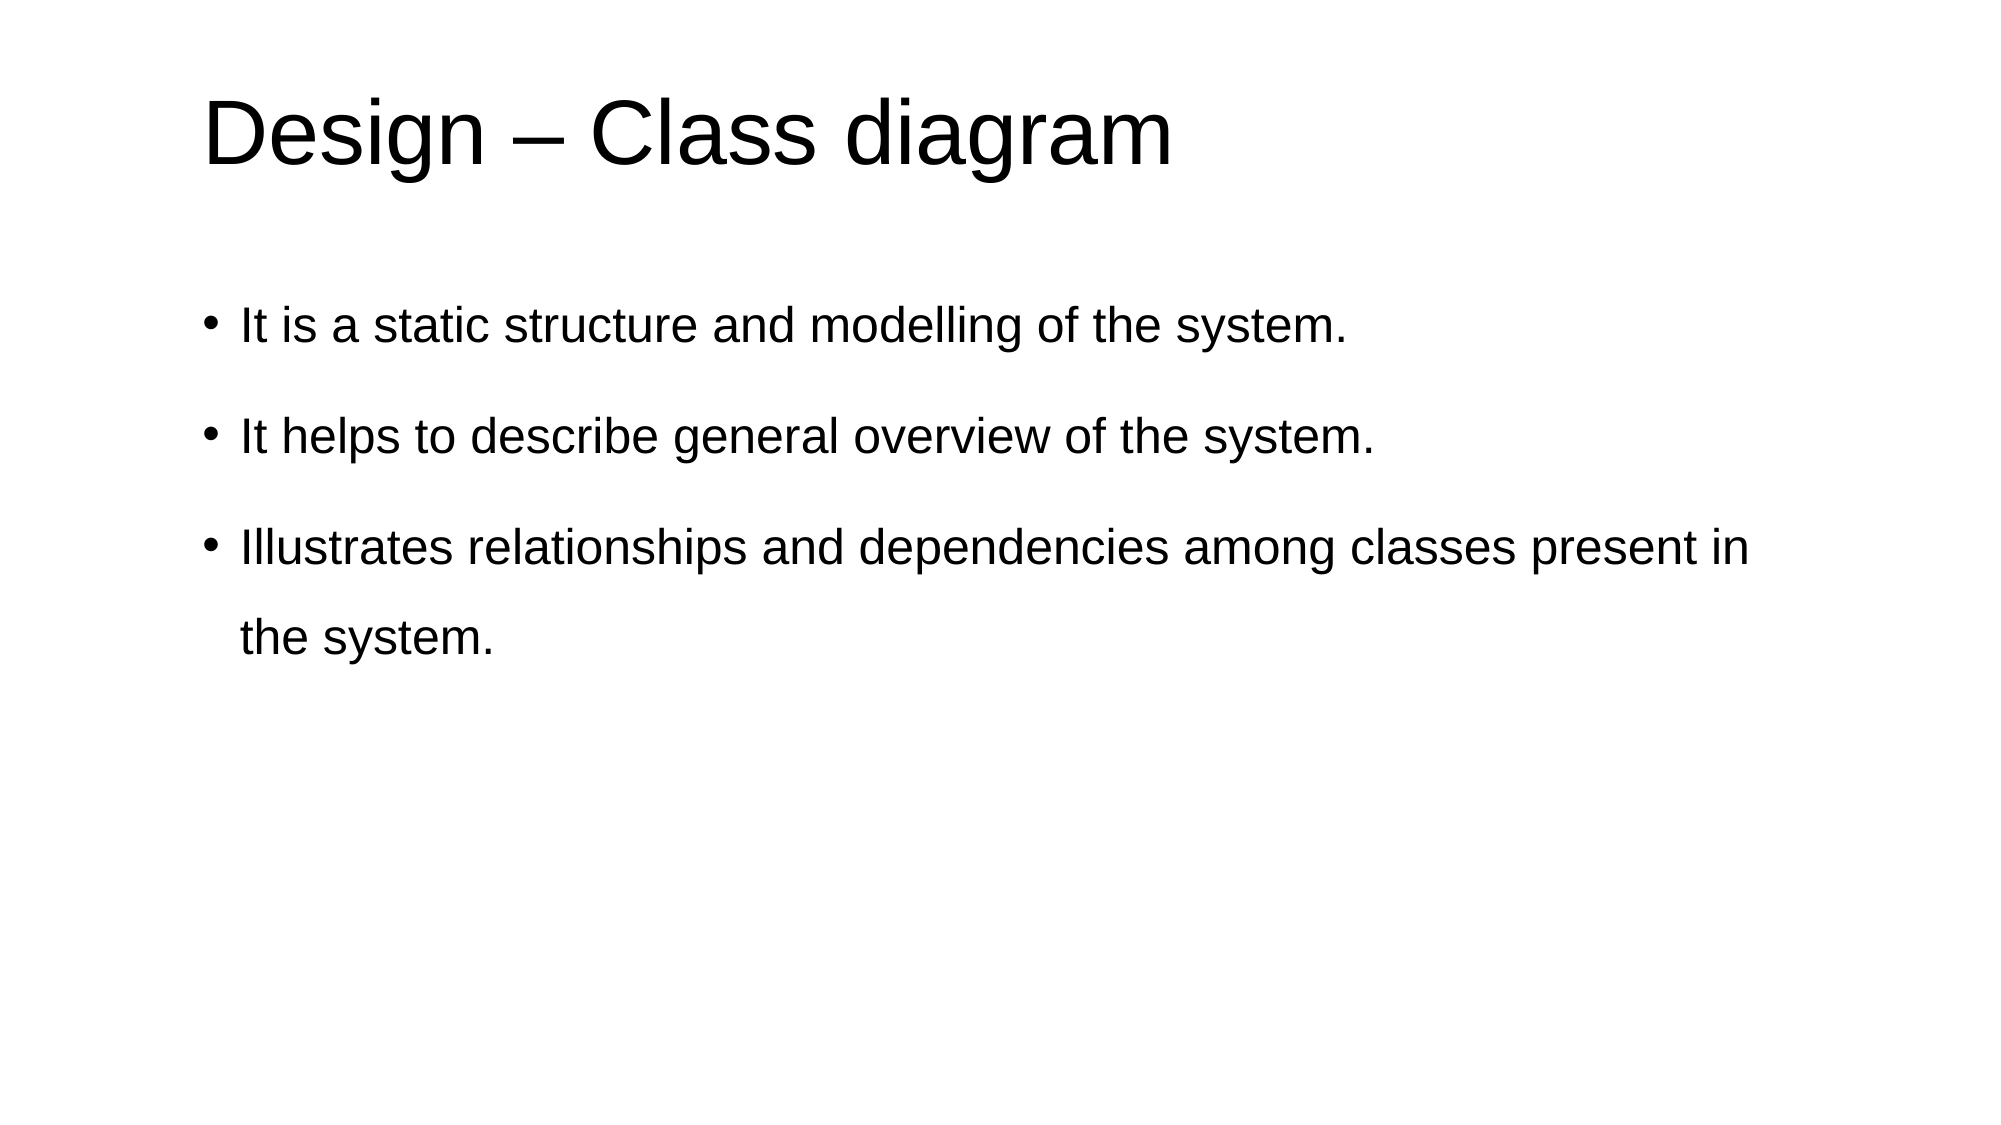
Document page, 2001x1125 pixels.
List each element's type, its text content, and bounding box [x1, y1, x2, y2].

title Design – Class diagram [187, 37, 1813, 233]
list It is a static structure and modelling of the system. It helps to describe general overview of the system. Illustrates relationships and dependencies among classes present in the system. [187, 254, 1813, 836]
